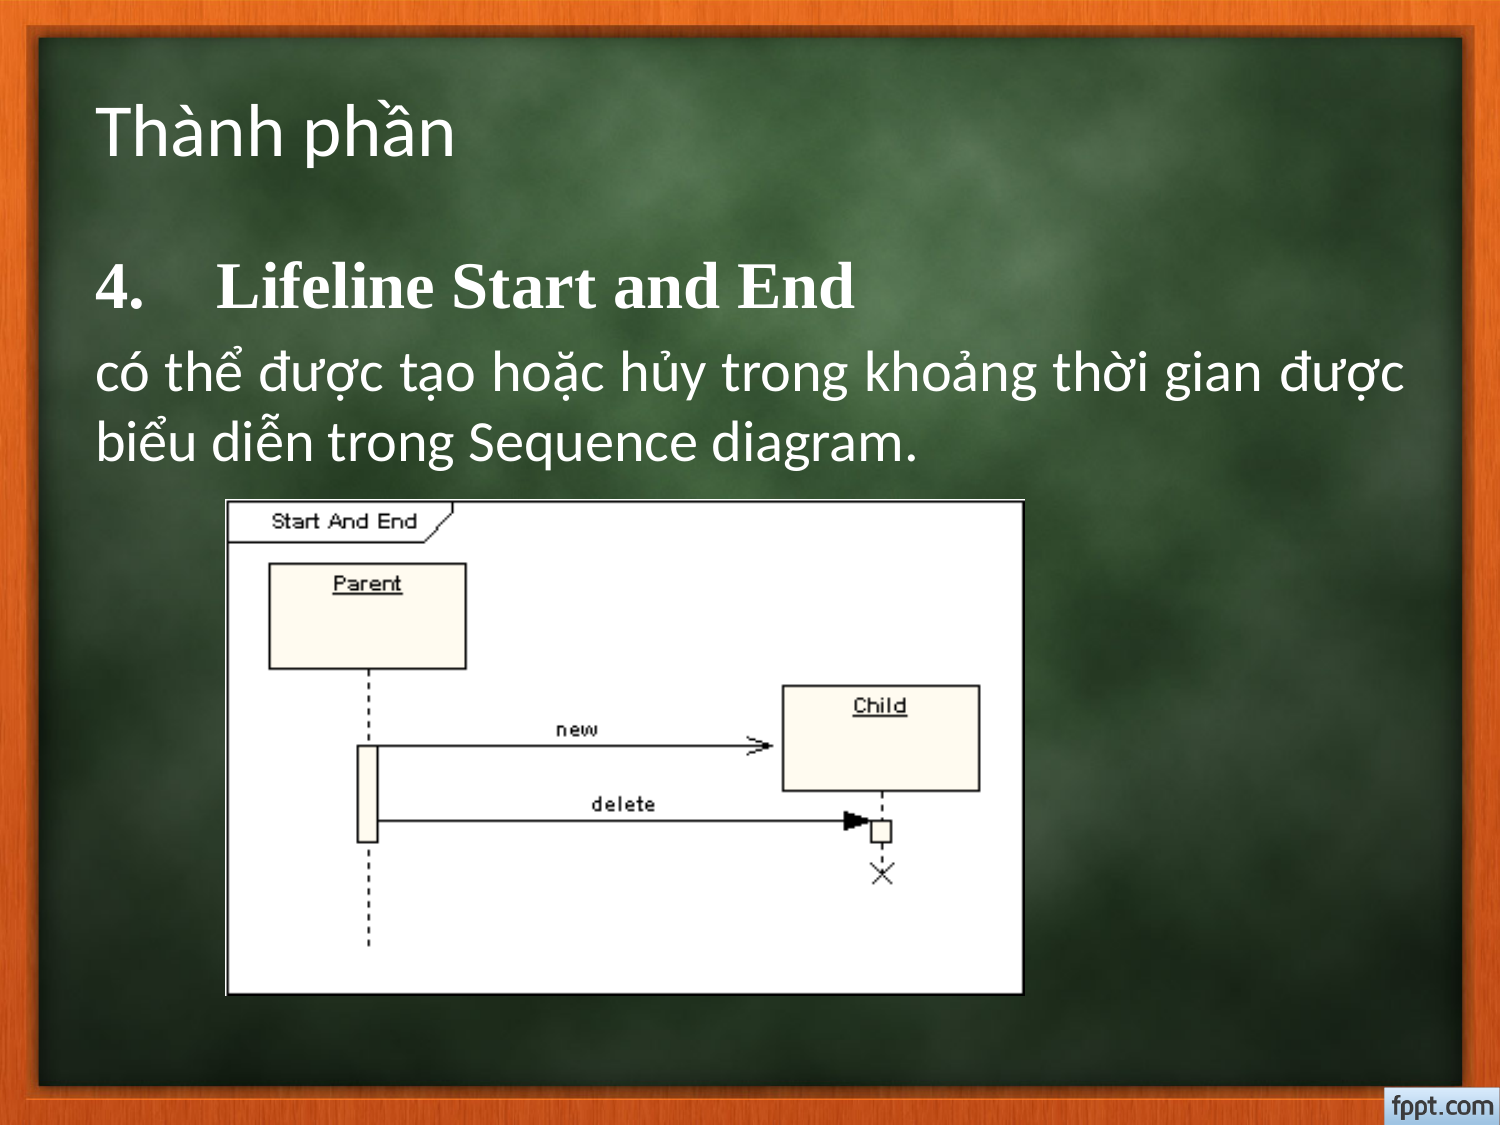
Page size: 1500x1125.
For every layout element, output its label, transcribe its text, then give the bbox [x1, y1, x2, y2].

list Lifeline Start and End có thể được tạo hoặc hủy trong khoảng thời gian được biểu diễn trong Sequence diagram. [75, 231, 1425, 1005]
title Thành phần [75, 67, 1425, 185]
picture [0, 0, 1500, 1125]
